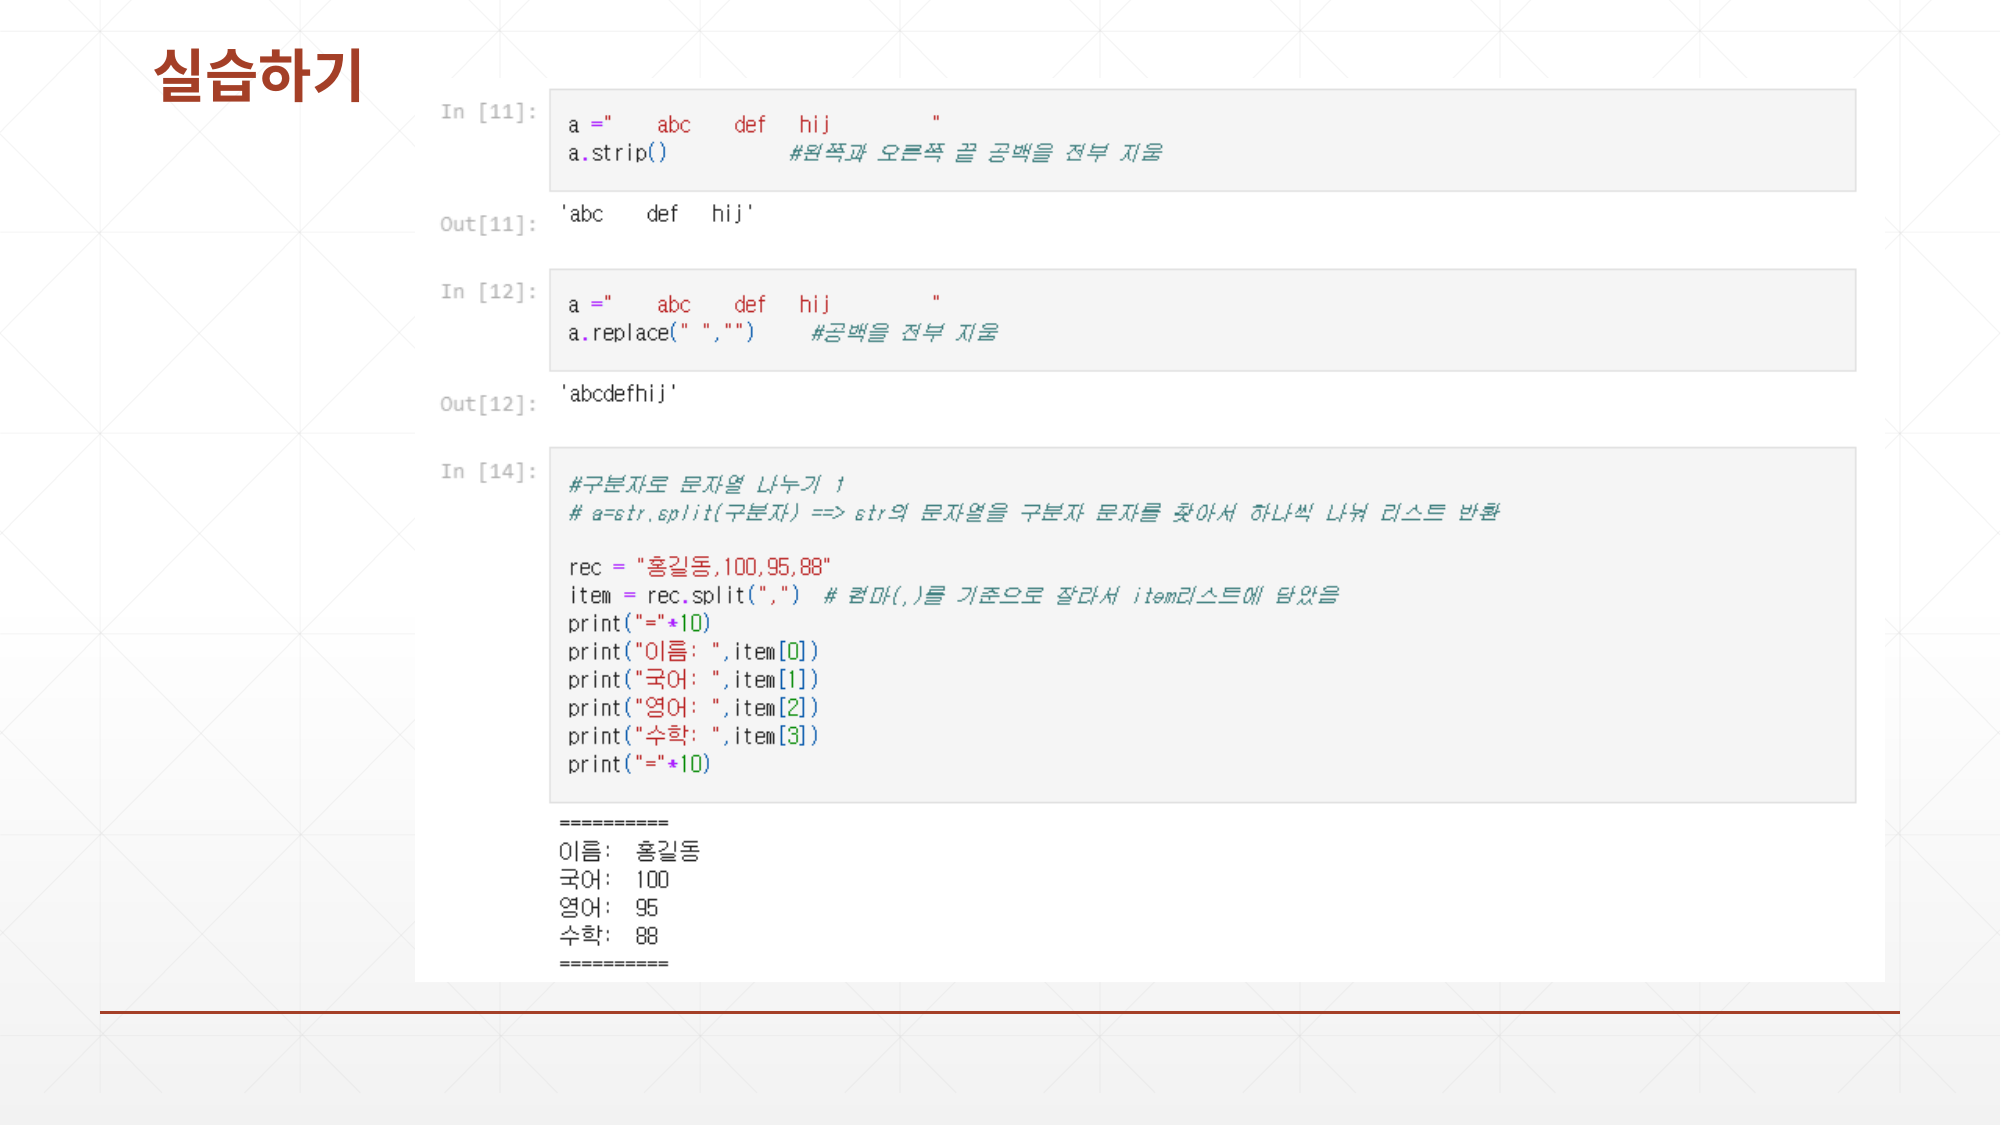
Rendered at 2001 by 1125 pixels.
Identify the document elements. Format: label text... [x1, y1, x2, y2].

title 실습하기 [0, 39, 634, 118]
picture [415, 78, 1885, 982]
